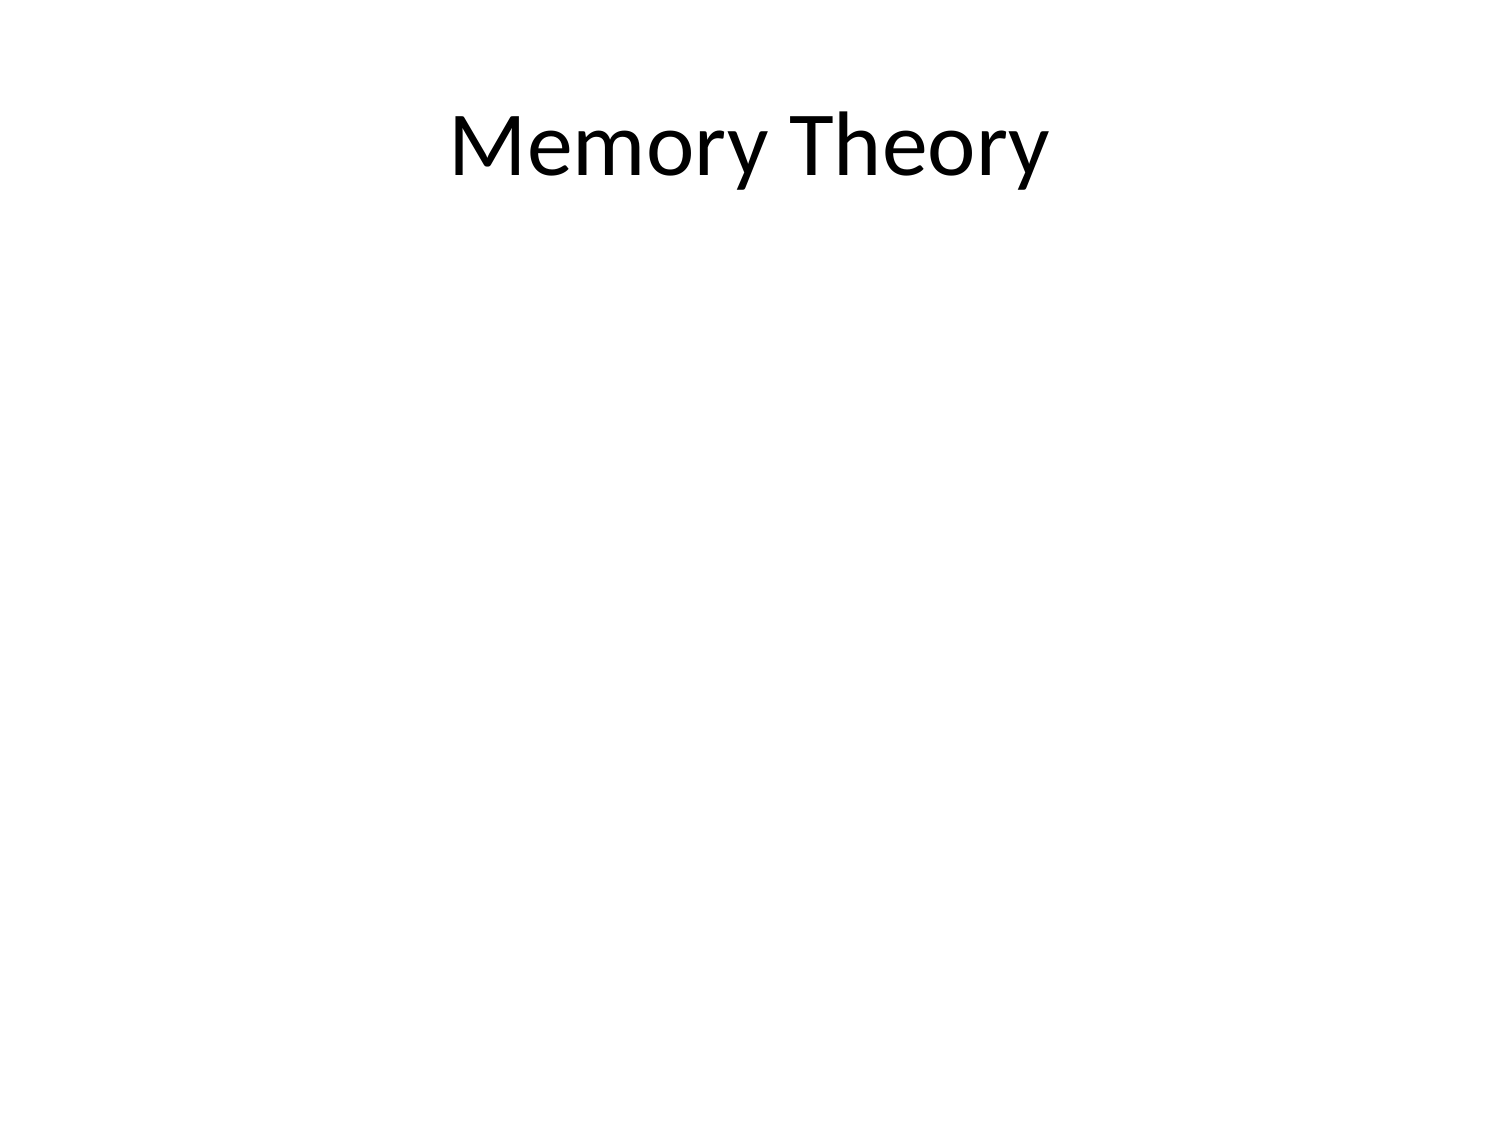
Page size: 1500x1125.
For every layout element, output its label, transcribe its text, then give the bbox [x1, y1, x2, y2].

title Memory Theory [75, 45, 1425, 233]
